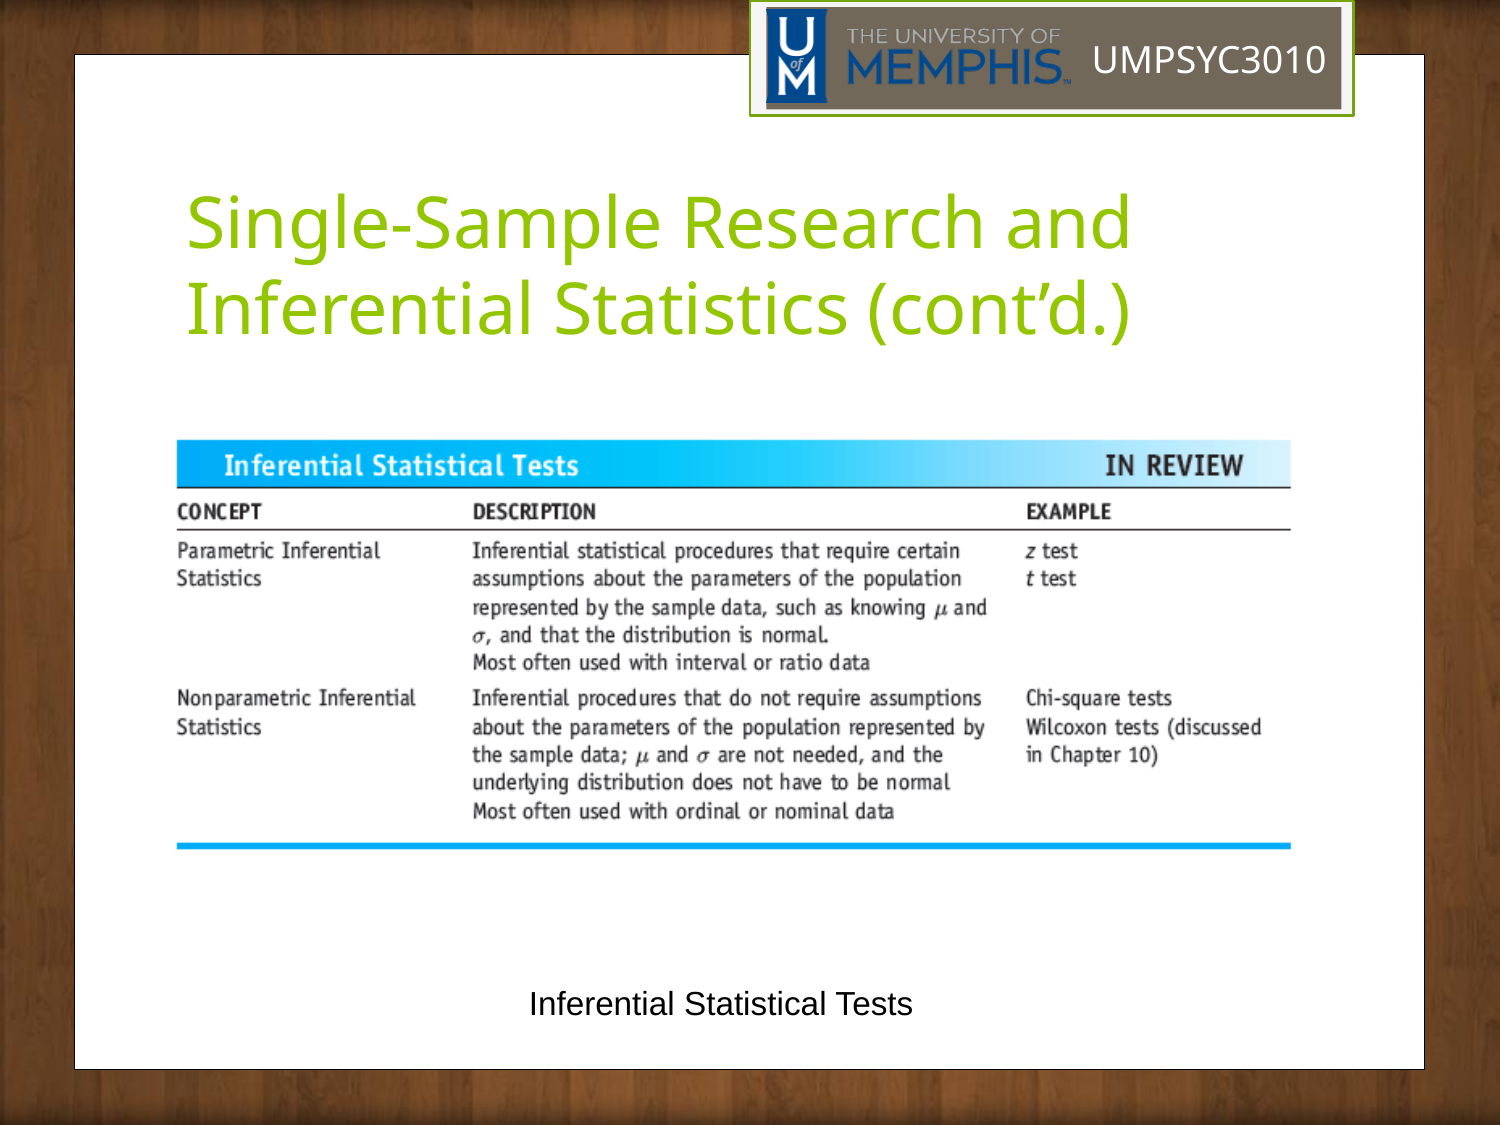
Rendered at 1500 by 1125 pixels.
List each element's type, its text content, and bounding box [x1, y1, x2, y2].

picture [0, 0, 1500, 1125]
picture [174, 437, 1297, 856]
text_box Inferential Statistical Tests [514, 974, 930, 1030]
title Single-Sample Research and Inferential Statistics (cont’d.) [171, 168, 1324, 357]
picture [766, 9, 1071, 103]
